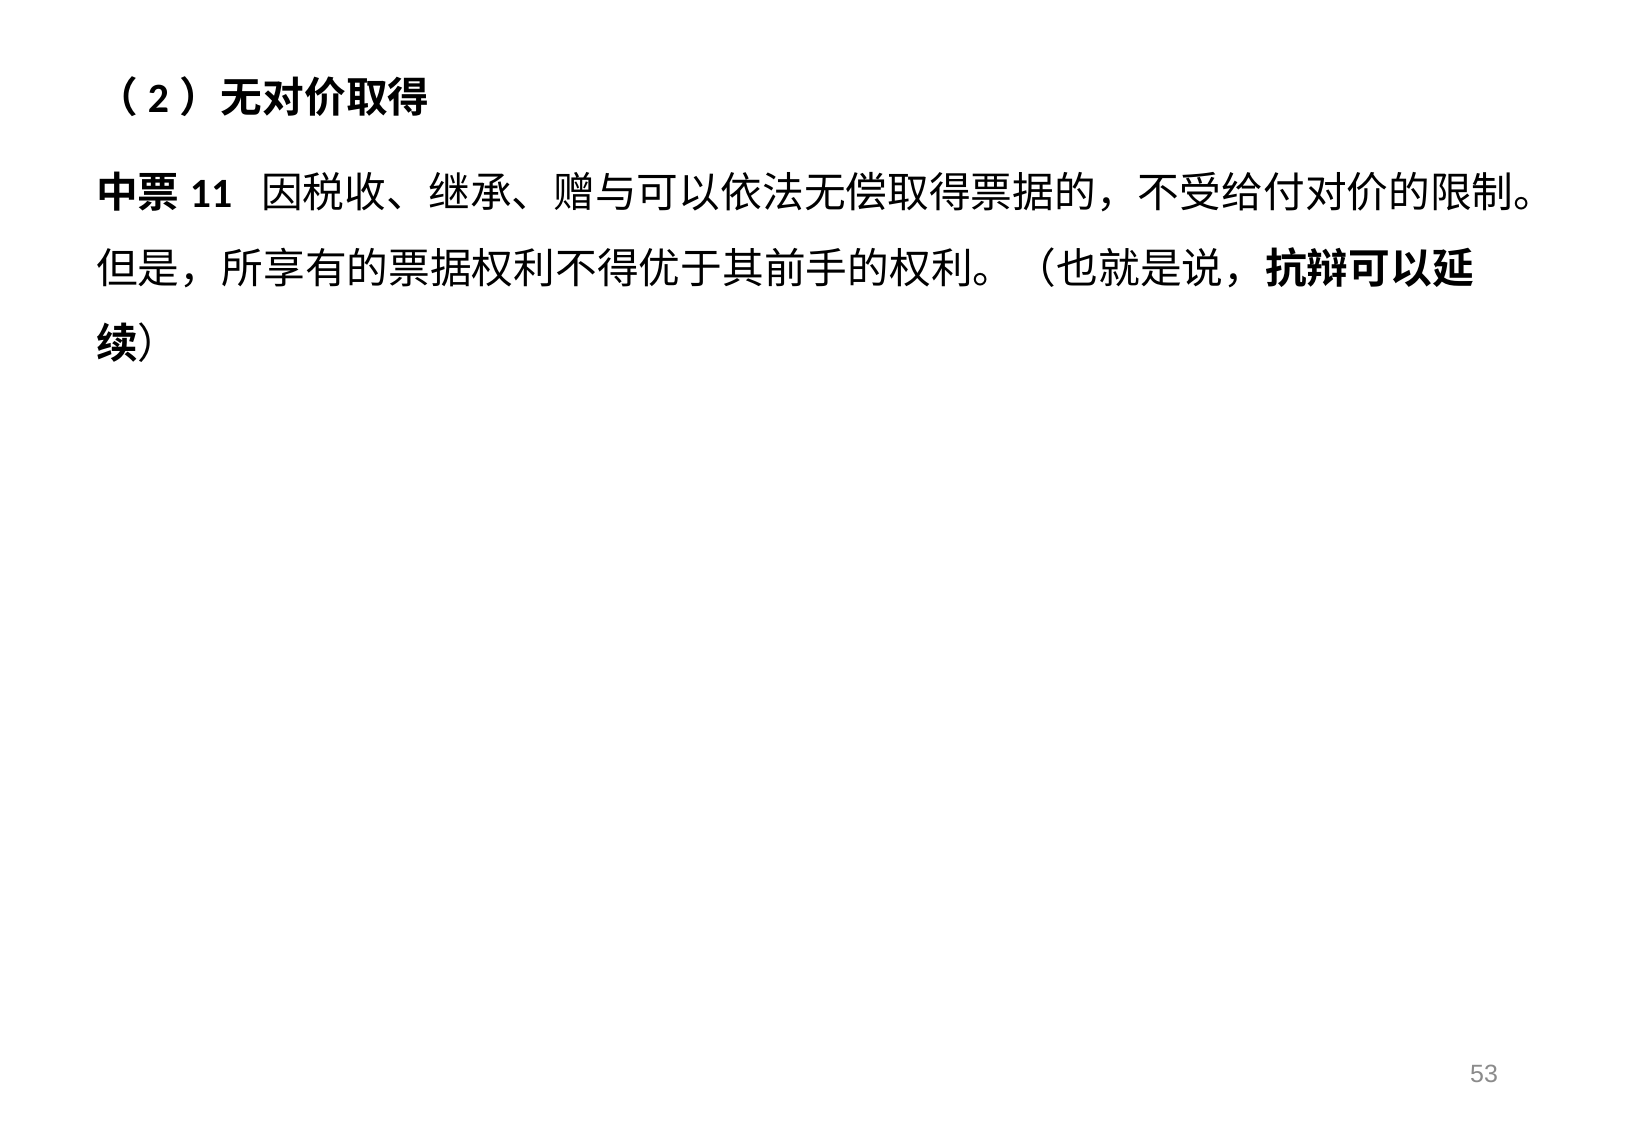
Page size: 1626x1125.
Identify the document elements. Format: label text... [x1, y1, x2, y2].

list （2）无对价取得 中票11 因税收、继承、赠与可以依法无偿取得票据的，不受给付对价的限制。但是，所享有的票据权利不得优于其前手的权利。（也就是说，抗辩可以延续） [81, 37, 1544, 1042]
slide_number 53 [1147, 1042, 1514, 1103]
